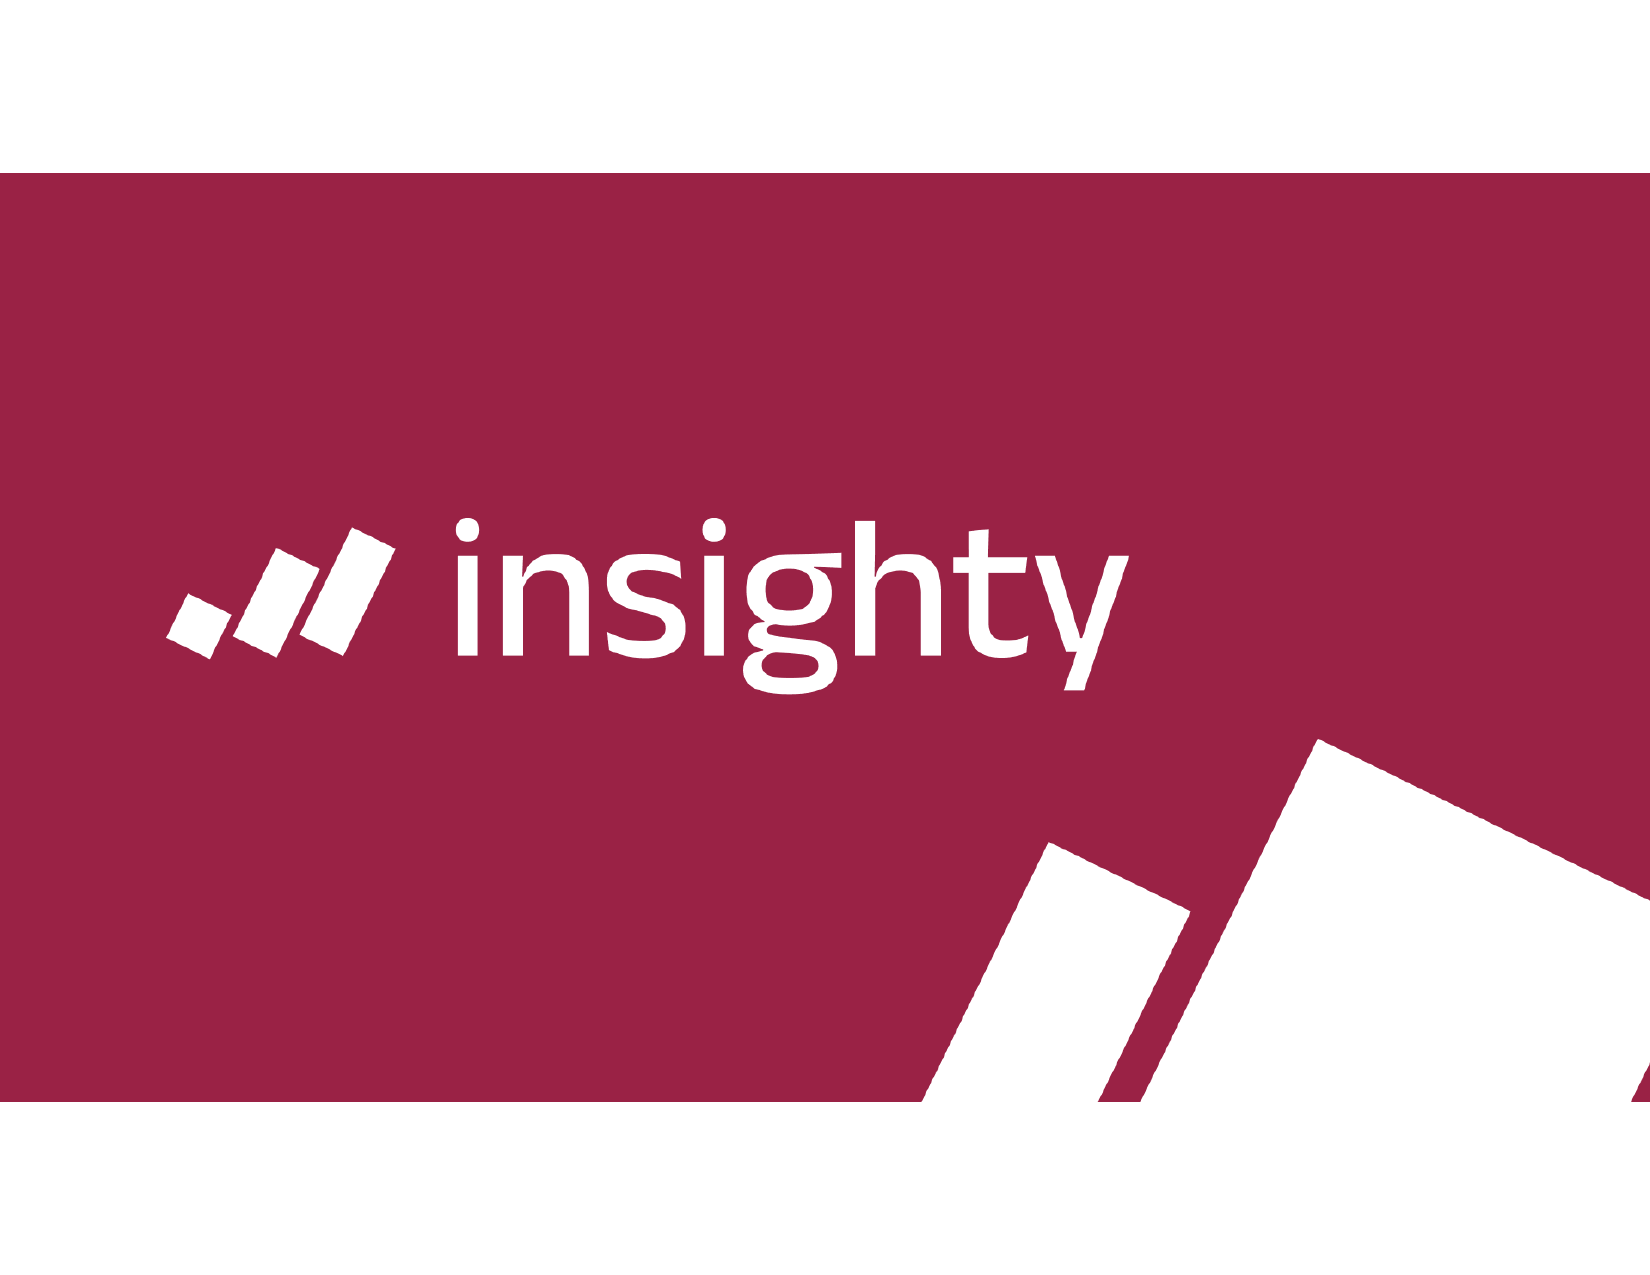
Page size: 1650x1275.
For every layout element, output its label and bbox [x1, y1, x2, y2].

text_box [0, 173, 1650, 1102]
